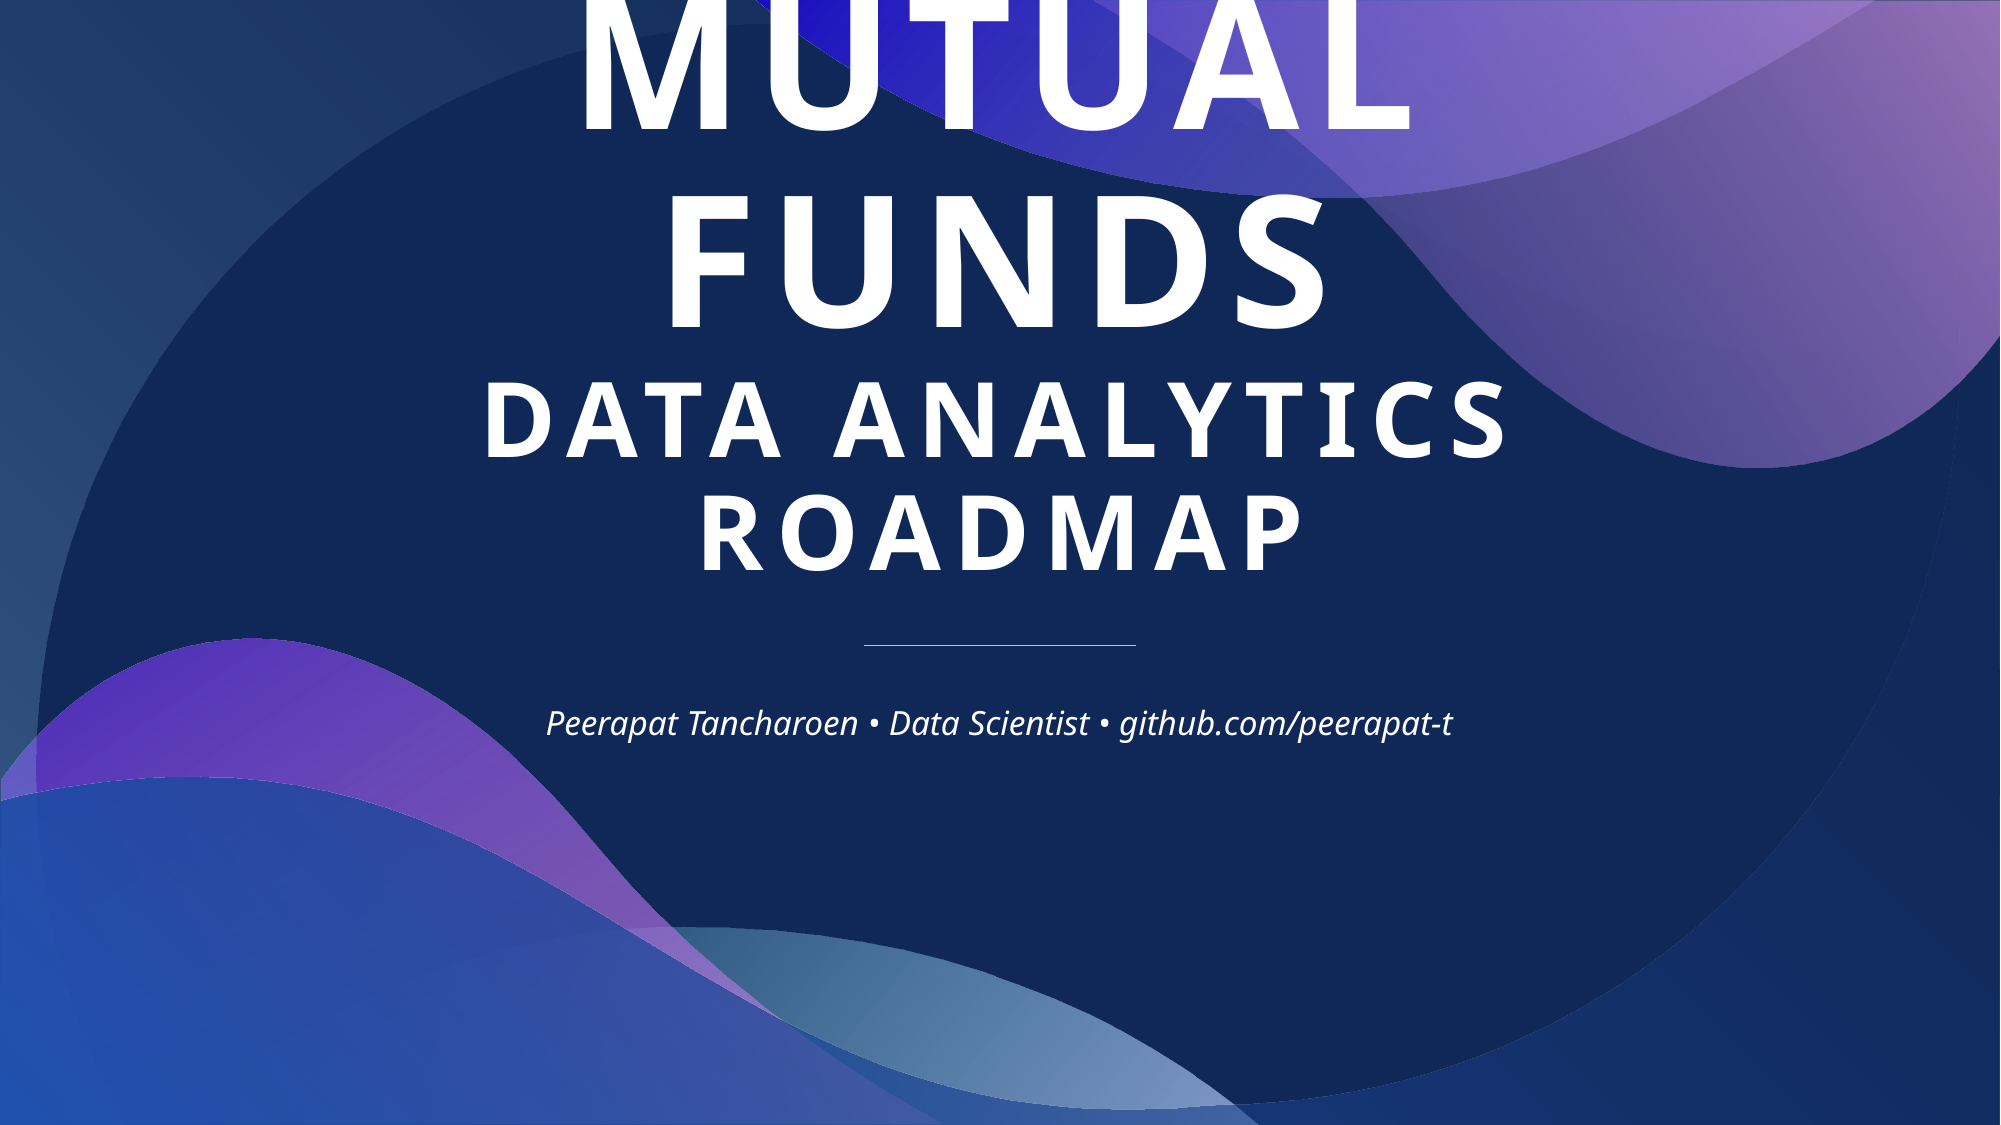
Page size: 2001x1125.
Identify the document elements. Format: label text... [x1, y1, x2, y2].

title Mutual funds Data Analytics Roadmap [186, 277, 1814, 600]
subtitle Peerapat Tancharoen • Data Scientist • github.com/peerapat-t [272, 698, 1728, 757]
